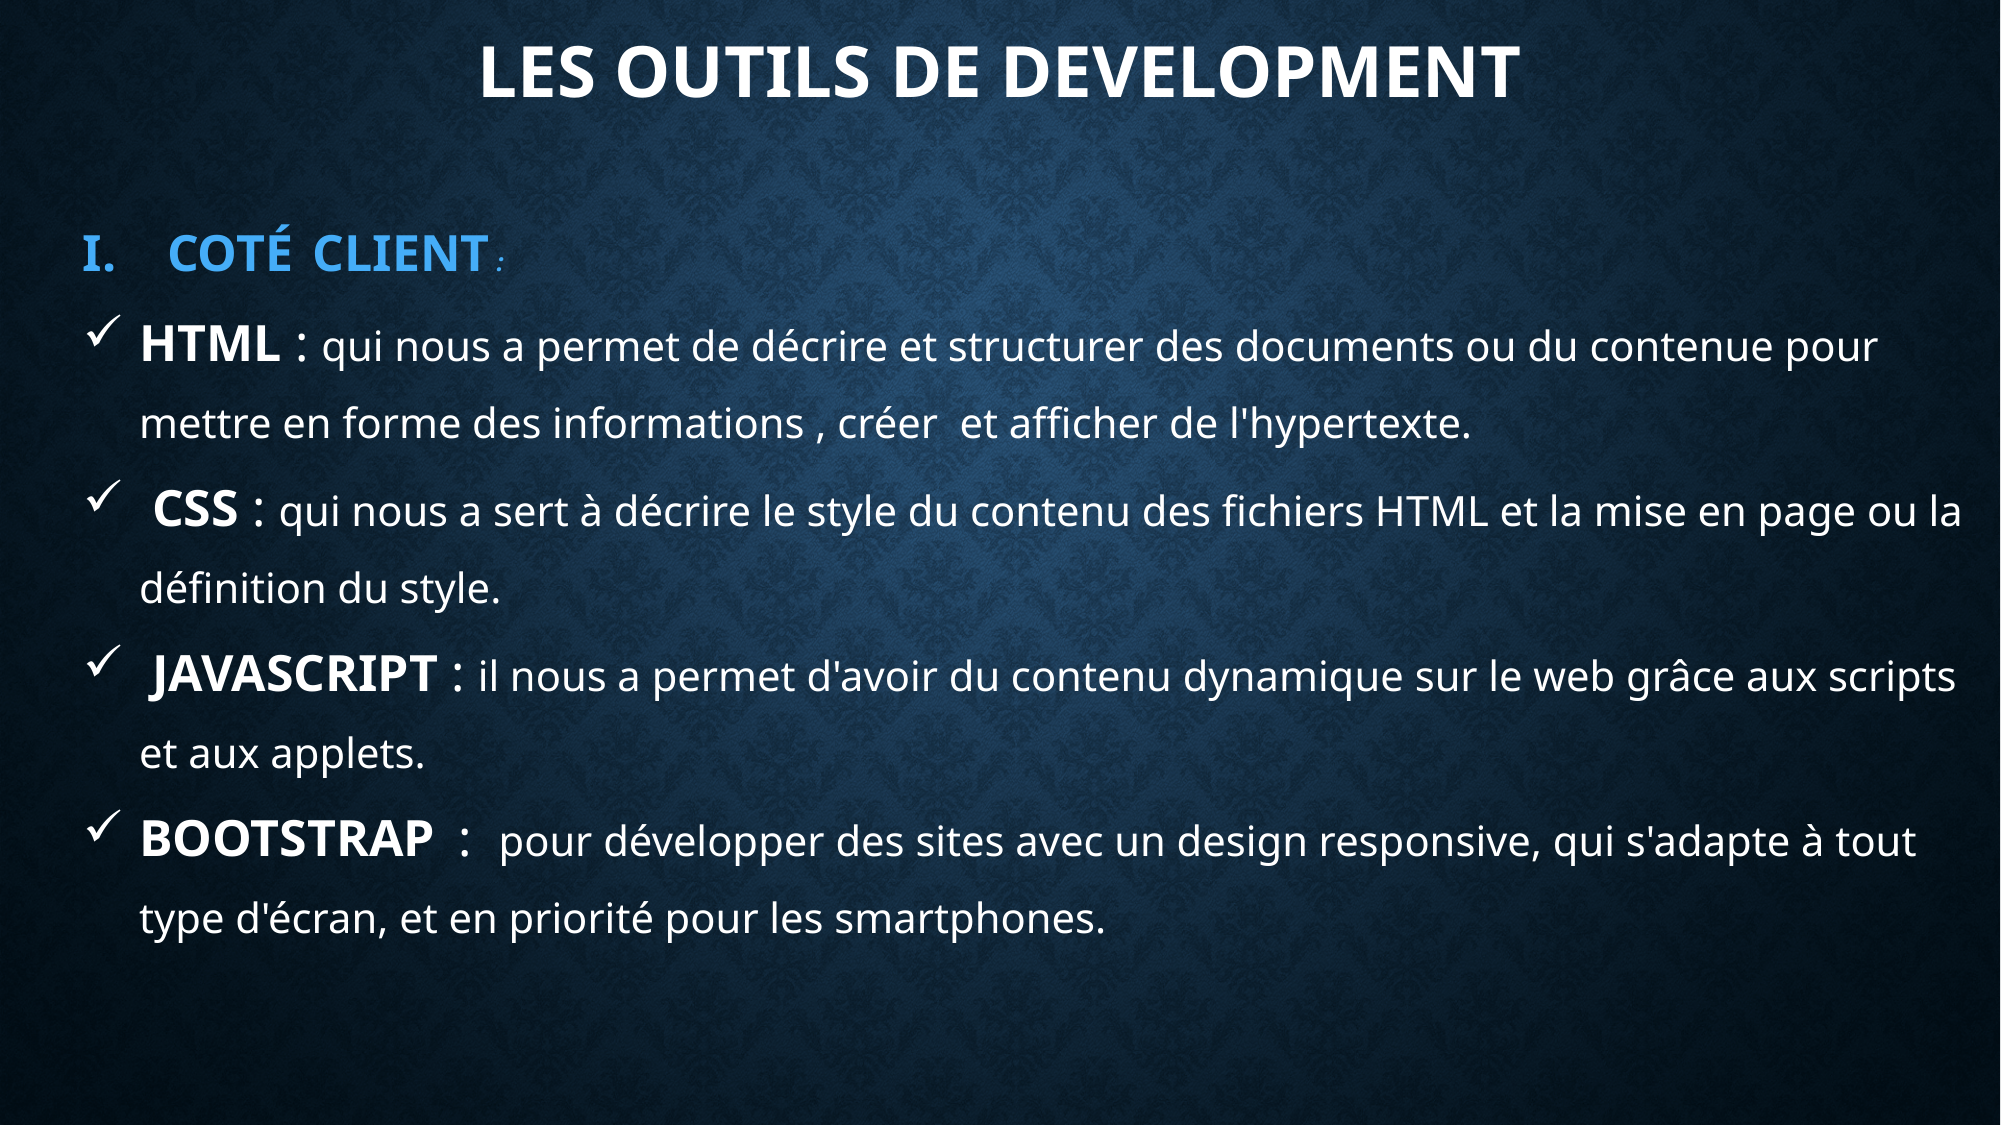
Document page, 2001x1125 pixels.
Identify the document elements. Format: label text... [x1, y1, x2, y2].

text_box Coté Client : HTML : qui nous a permet de décrire et structurer des documents ou du contenue pour mettre en forme des informations , créer et afficher de l'hypertexte. CSS : qui nous a sert à décrire le style du contenu des fichiers HTML et la mise en page ou la définition du style. JavaScript : il nous a permet d'avoir du contenu dynamique sur le web grâce aux scripts et aux applets. Bootstrap : pour développer des sites avec un design responsive, qui s'adapte à tout type d'écran, et en priorité pour les smartphones. [68, 184, 2000, 1025]
title Les outils de development [0, 8, 2000, 142]
